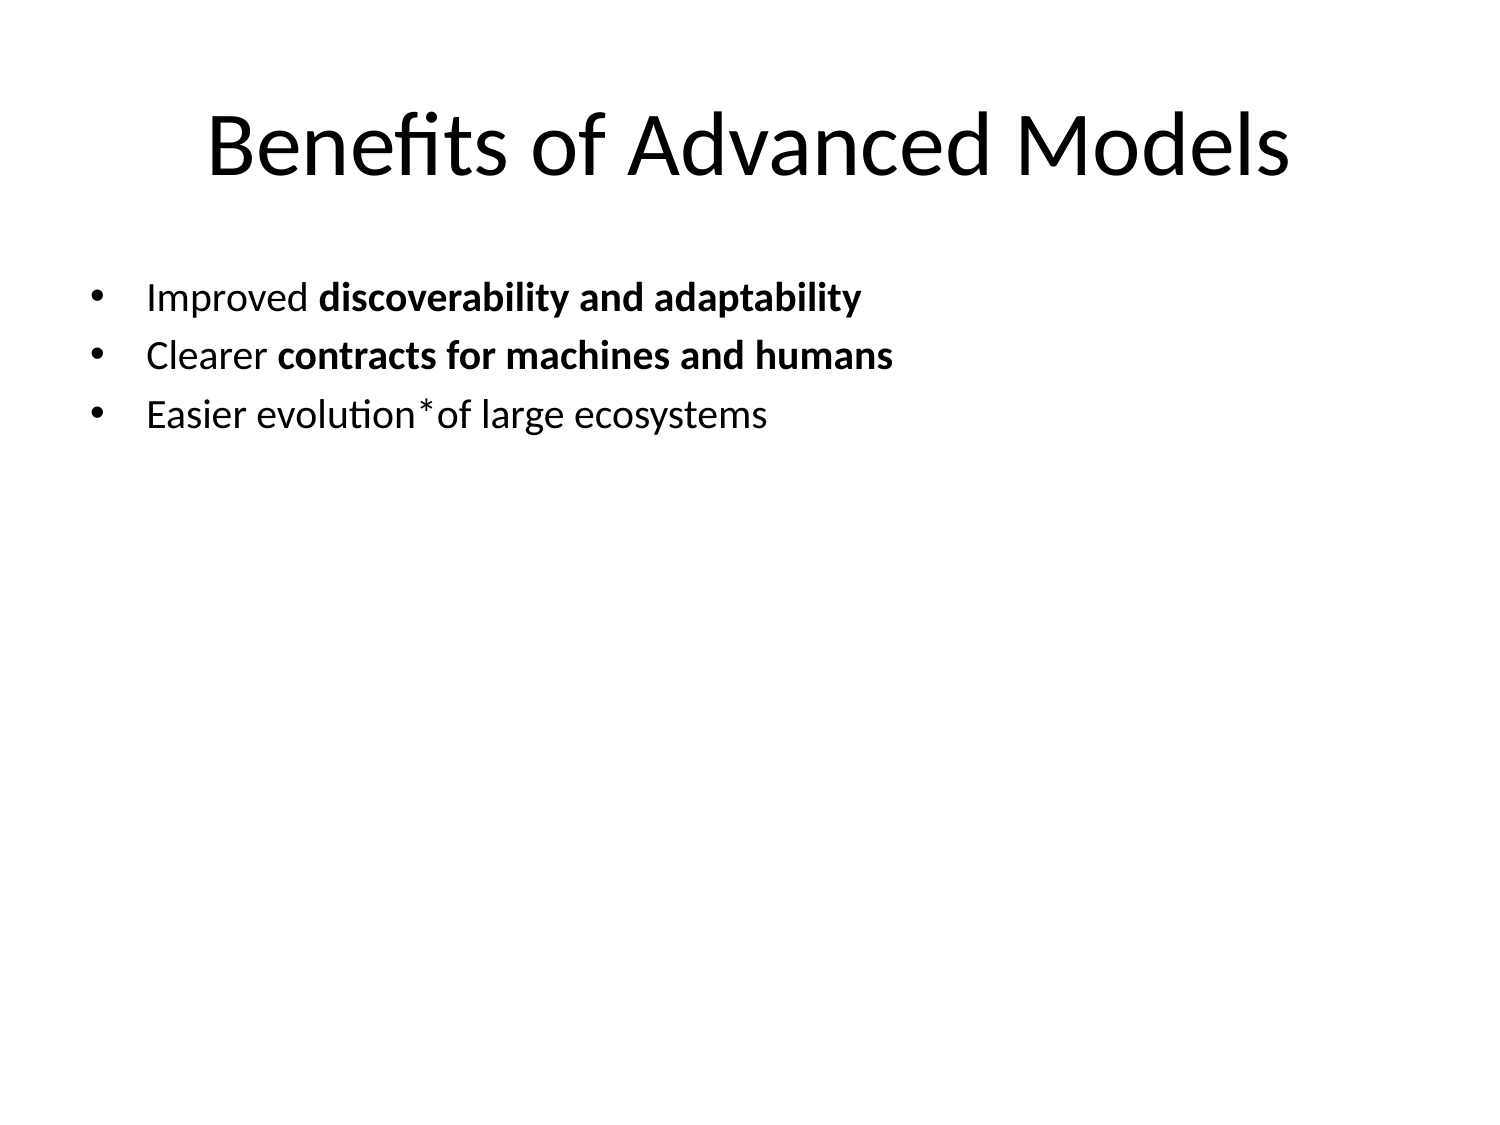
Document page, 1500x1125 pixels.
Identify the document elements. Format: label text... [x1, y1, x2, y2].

title Benefits of Advanced Models [75, 45, 1425, 233]
list Improved discoverability and adaptability Clearer contracts for machines and humans Easier evolution*of large ecosystems [75, 262, 1425, 1005]
